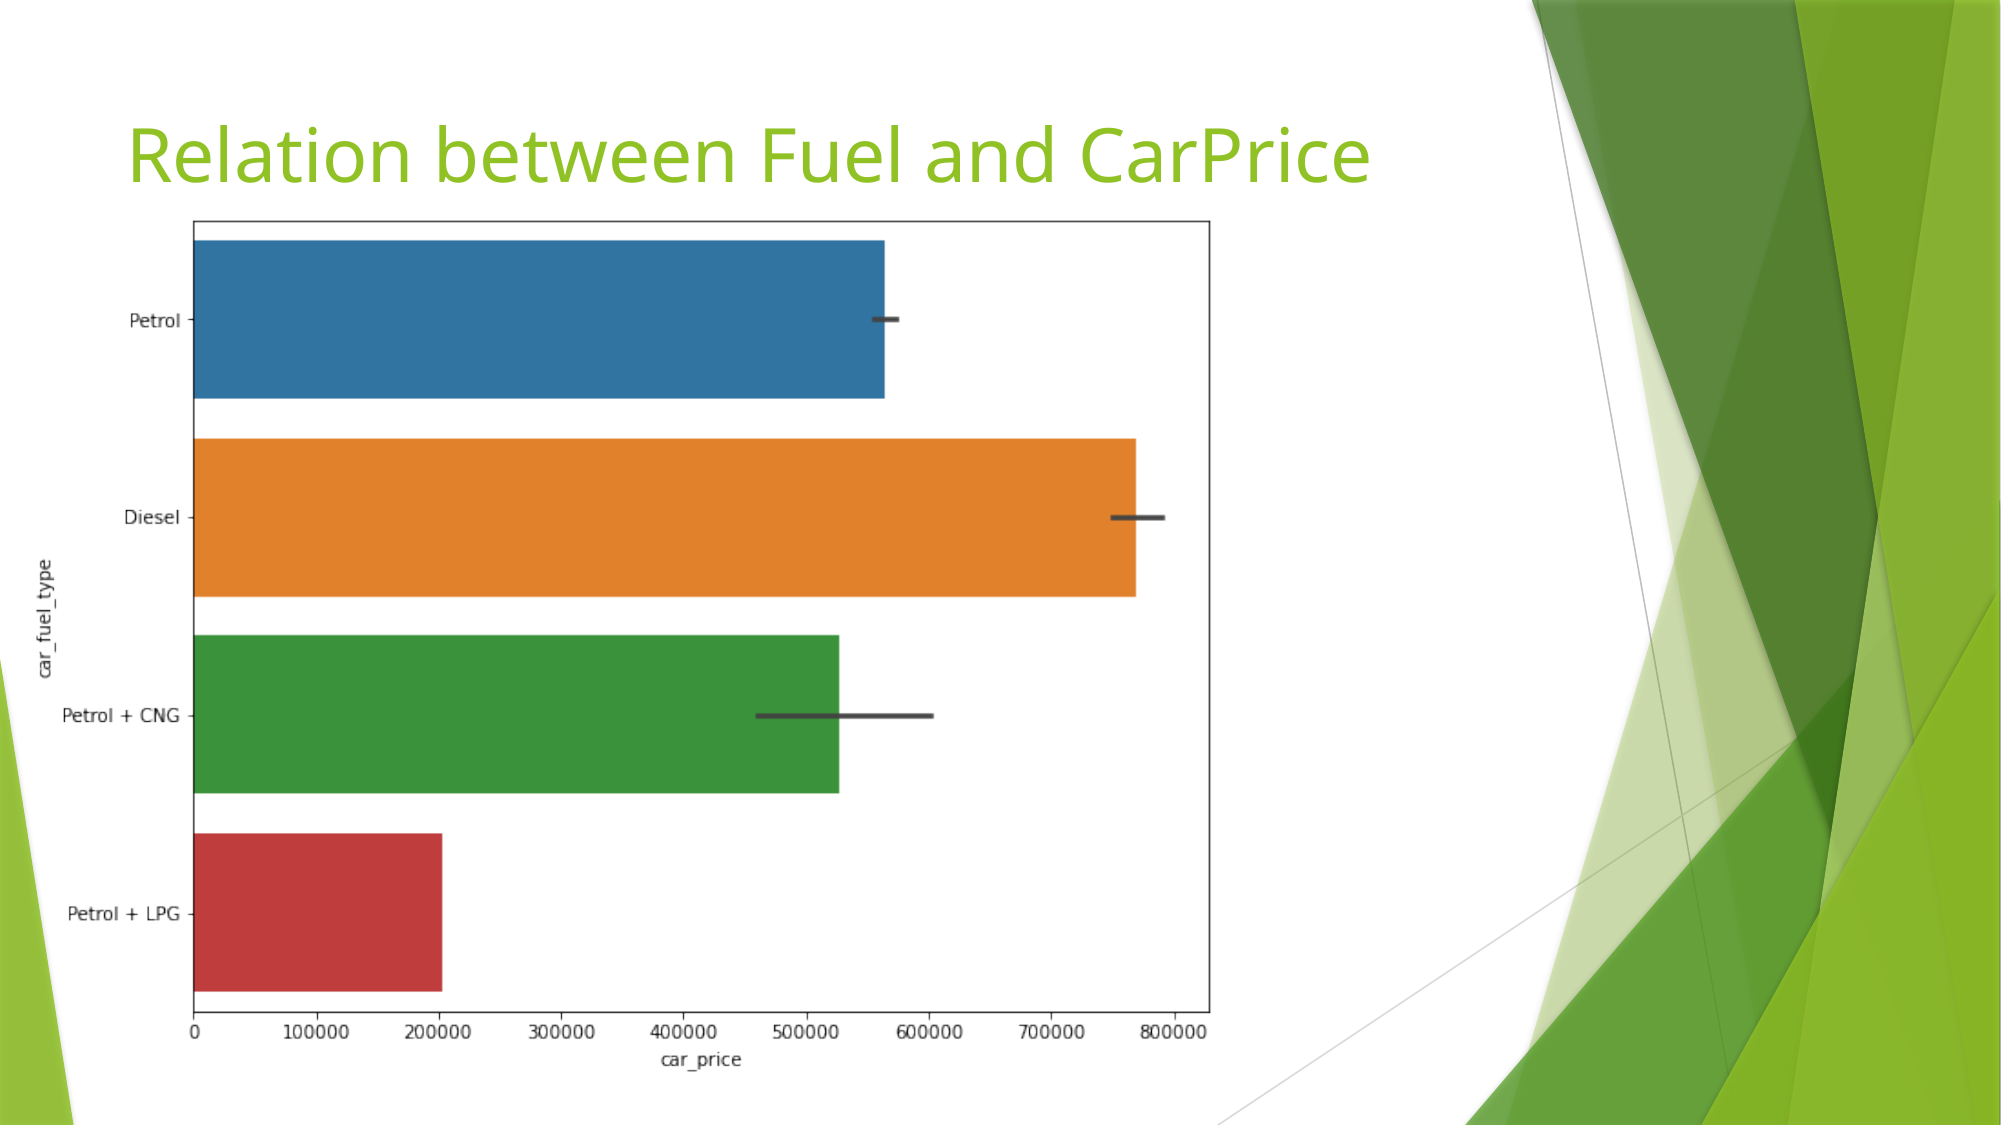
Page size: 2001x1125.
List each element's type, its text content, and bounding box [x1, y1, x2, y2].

picture [22, 207, 1222, 1084]
title Relation between Fuel and CarPrice [111, 99, 1522, 317]
